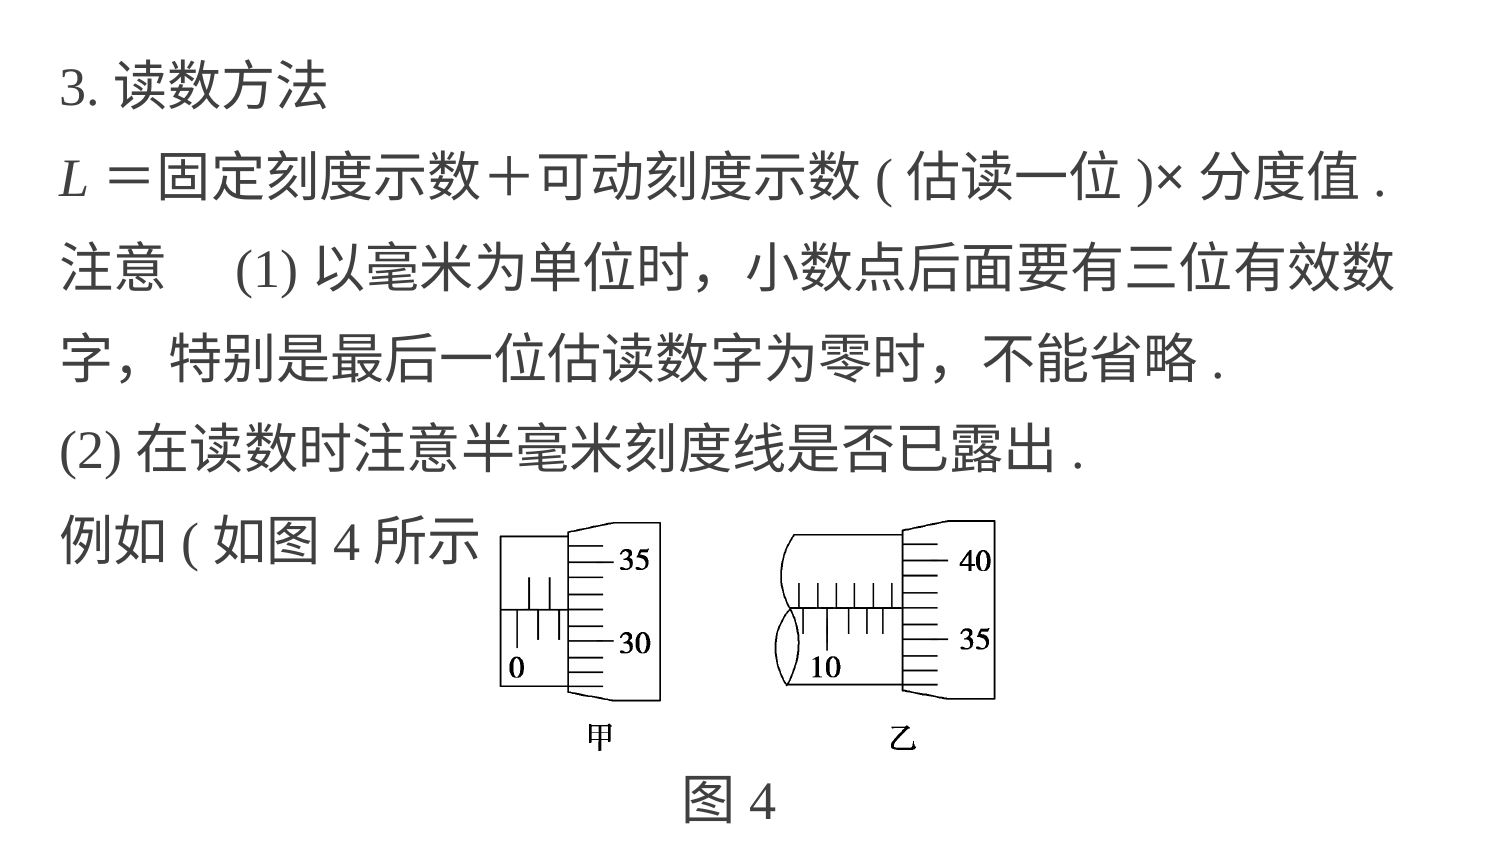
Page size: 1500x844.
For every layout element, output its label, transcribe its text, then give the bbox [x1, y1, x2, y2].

text_box 3.读数方法 L＝固定刻度示数＋可动刻度示数(估读一位)×分度值. 注意 (1)以毫米为单位时，小数点后面要有三位有效数字，特别是最后一位估读数字为零时，不能省略. (2)在读数时注意半毫米刻度线是否已露出. 例如(如图4所示) [44, 17, 1415, 579]
text_box 图4 [667, 761, 792, 838]
picture [489, 516, 1003, 755]
